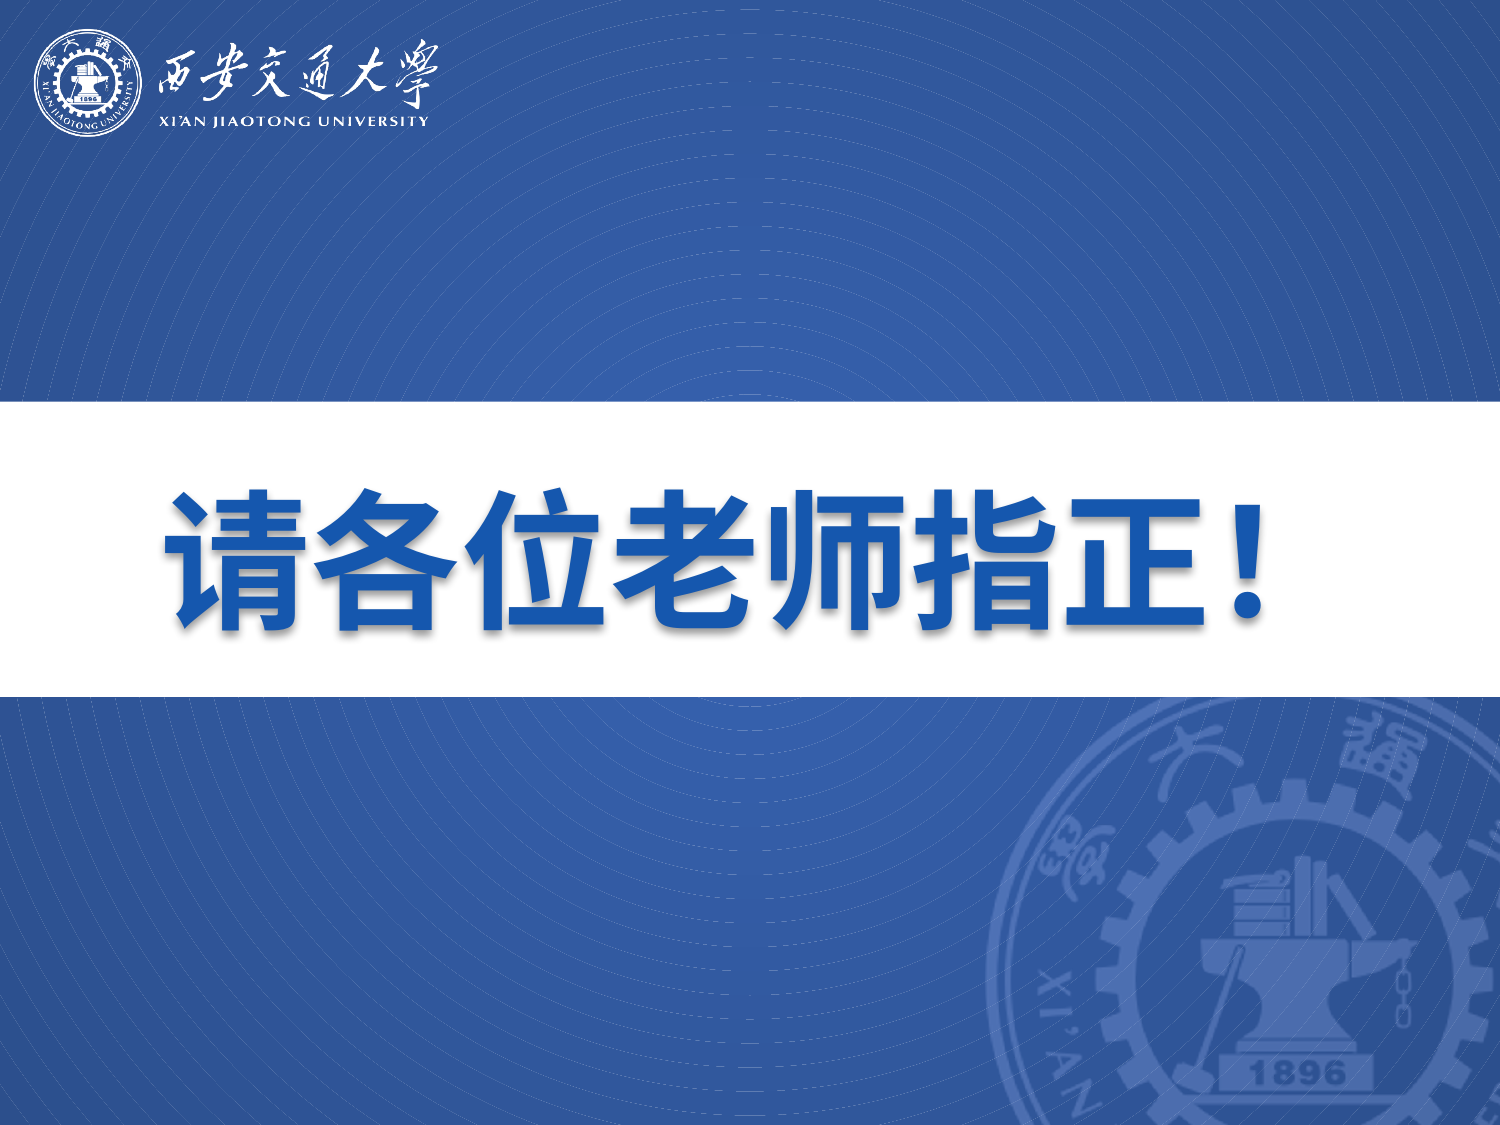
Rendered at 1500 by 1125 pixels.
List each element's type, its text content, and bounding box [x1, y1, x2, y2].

text_box 请各位老师指正！ [84, 424, 1416, 656]
text_box [0, 401, 1500, 698]
picture [33, 24, 447, 137]
